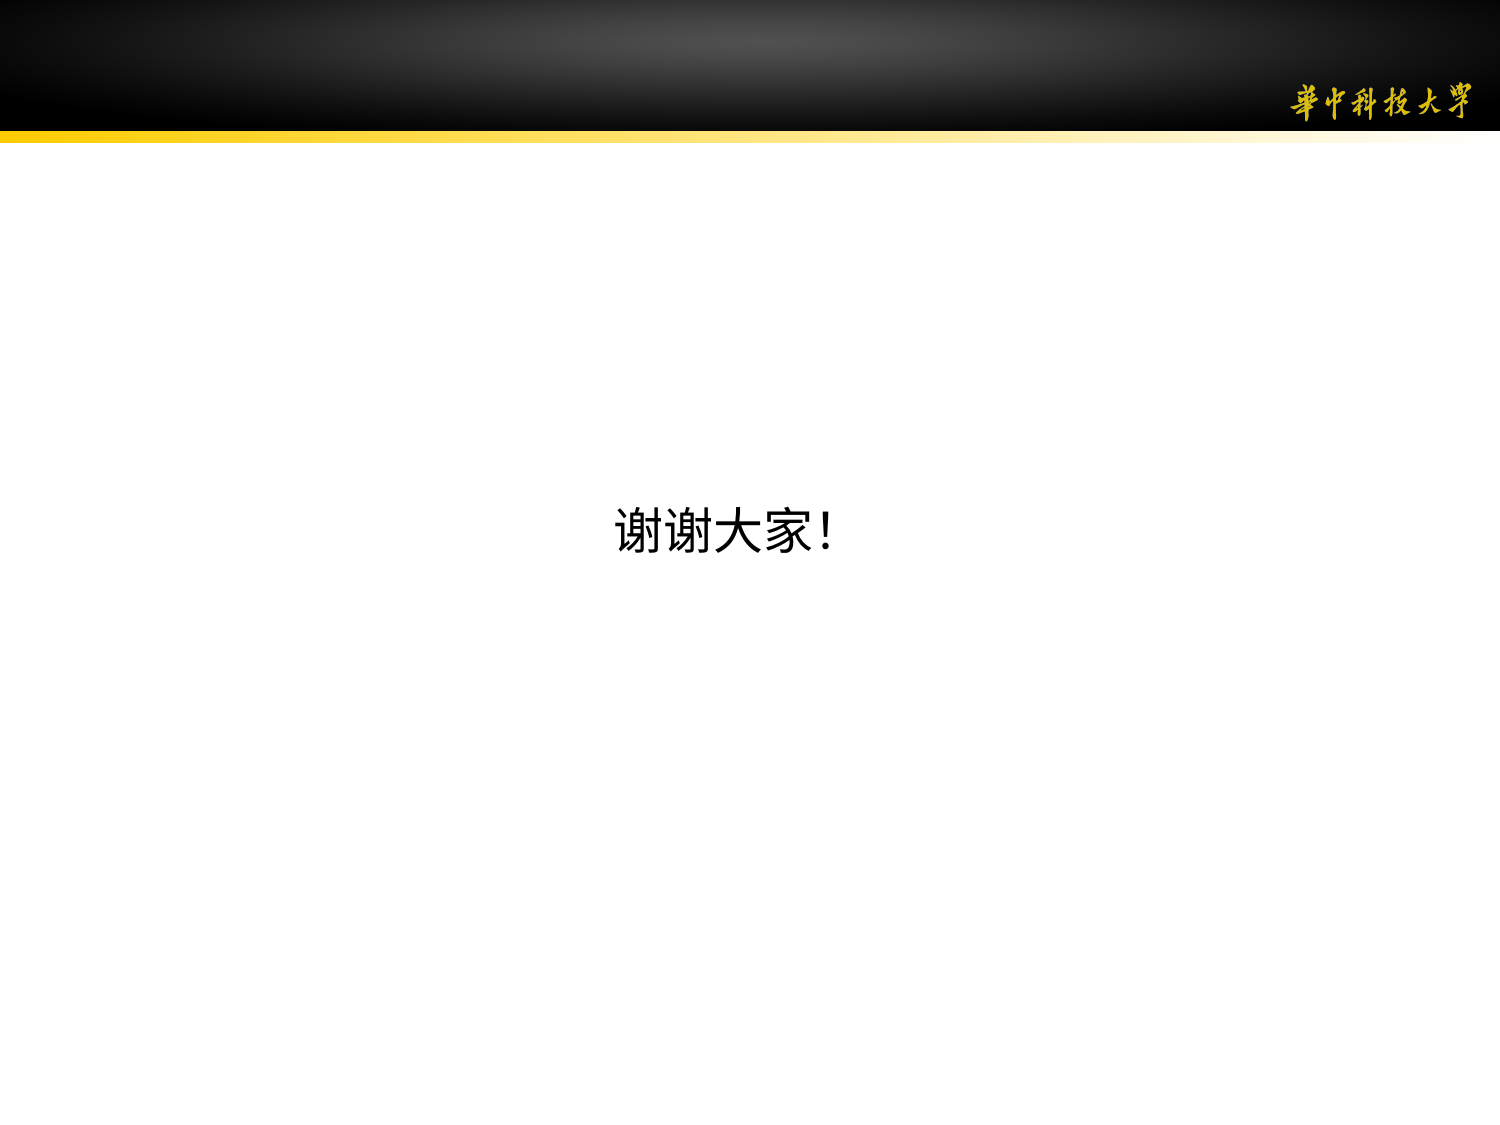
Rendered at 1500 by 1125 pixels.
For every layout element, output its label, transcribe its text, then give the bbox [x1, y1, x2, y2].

list 谢谢大家！ [64, 479, 1414, 575]
picture [0, 0, 1500, 131]
